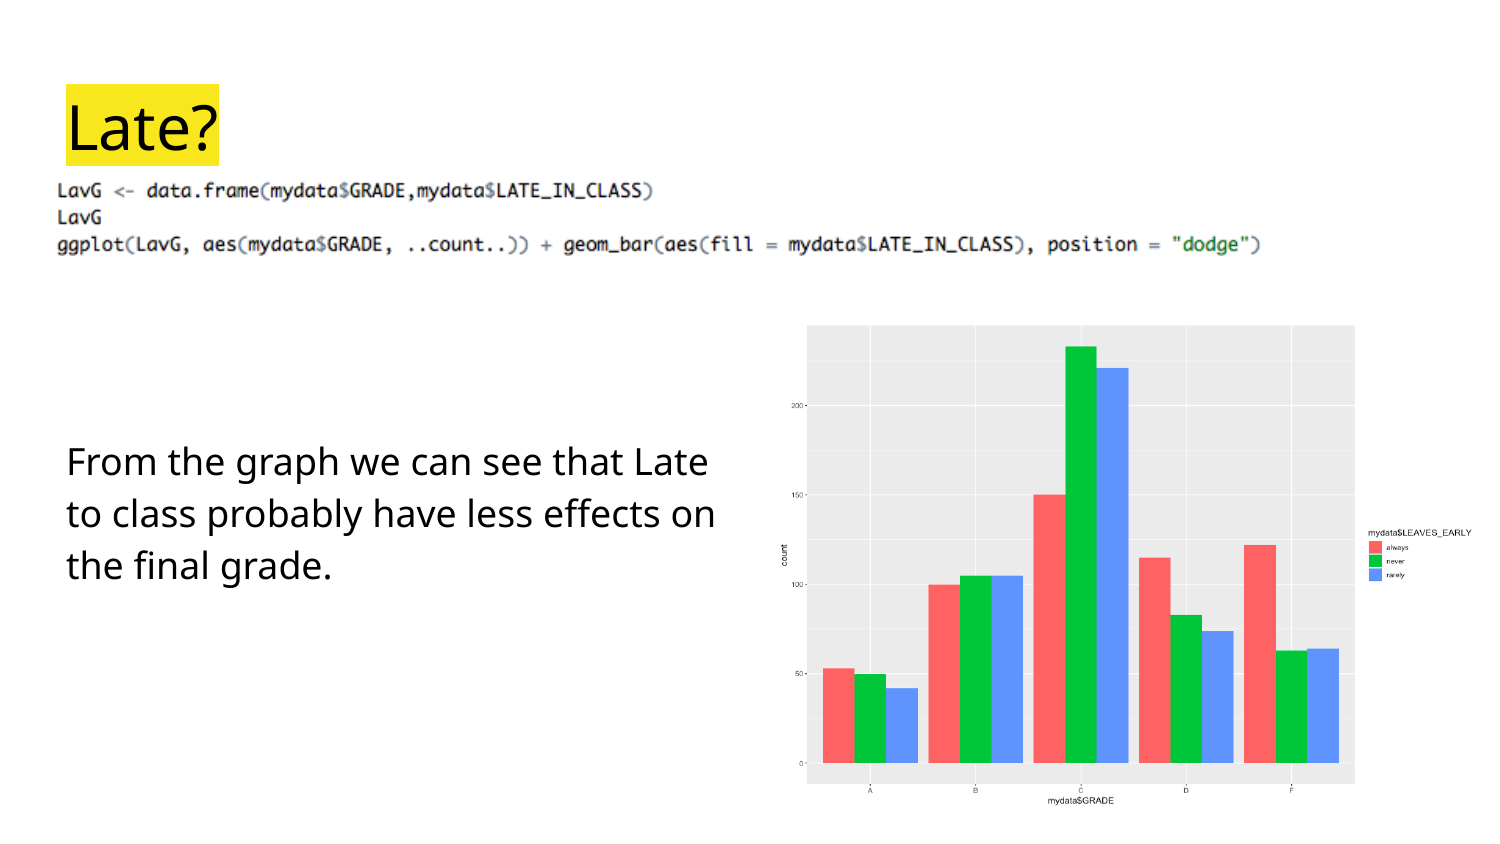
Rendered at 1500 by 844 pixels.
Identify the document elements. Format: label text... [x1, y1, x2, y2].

list From the graph we can see that Late to class probably have less effects on the final grade. [51, 416, 753, 823]
title Late? [51, 72, 1449, 167]
picture [777, 321, 1476, 809]
picture [50, 166, 1286, 297]
